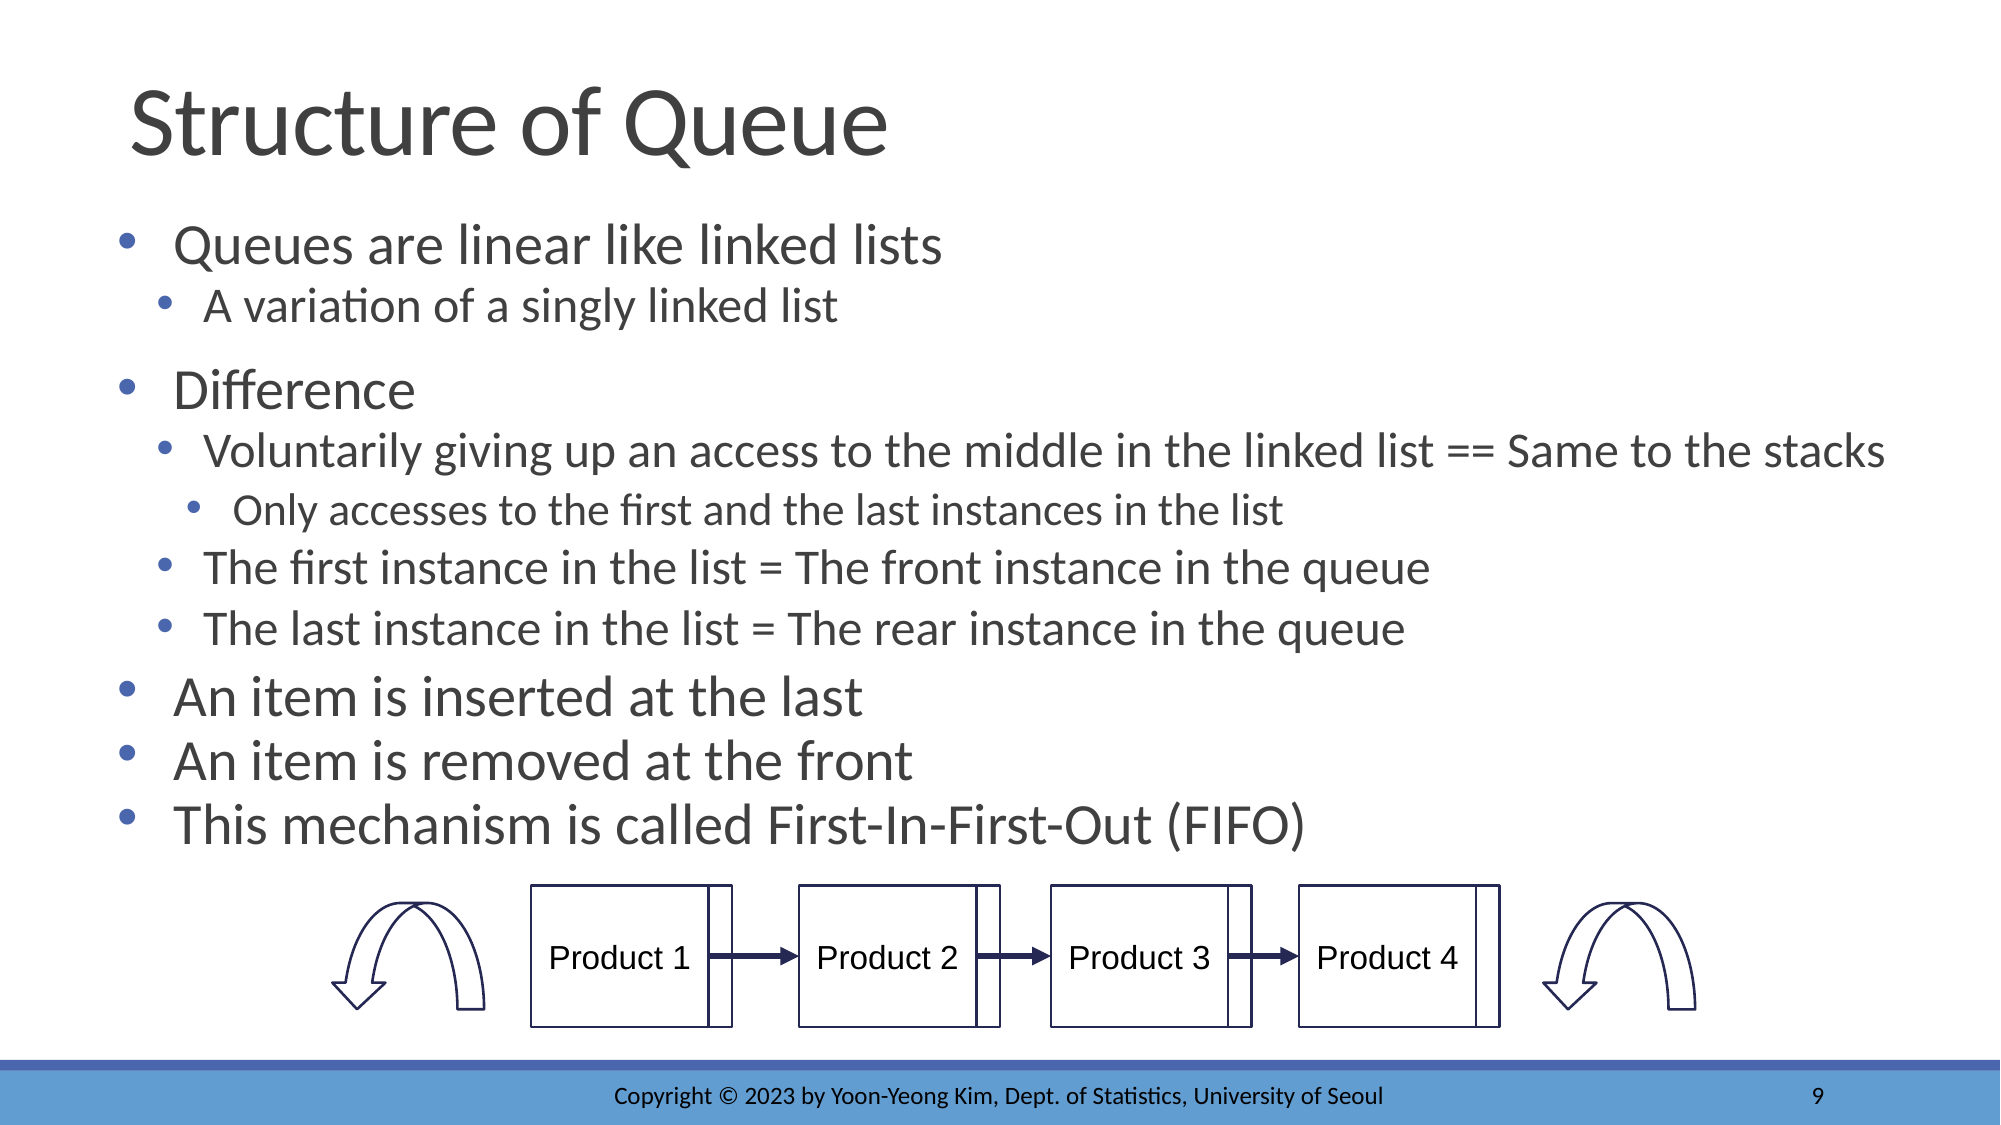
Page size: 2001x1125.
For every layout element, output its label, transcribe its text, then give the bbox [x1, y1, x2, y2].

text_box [530, 884, 733, 1028]
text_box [1298, 884, 1501, 1028]
slide_number 9 [1624, 1064, 1840, 1125]
list Queues are linear like linked lists A variation of a singly linked list Difference Voluntarily giving up an access to the middle in the linked list == Same to the stacks Only accesses to the first and the last instances in the list The first instance in the list = The front instance in the queue The last instance in the list = The rear instance in the queue An item is inserted at the last An item is removed at the front This mechanism is called First-In-First-Out (FIFO) [114, 212, 1888, 1027]
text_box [798, 884, 1001, 1028]
text_box [331, 901, 486, 1011]
title Structure of Queue [114, 31, 1888, 183]
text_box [1050, 884, 1253, 1028]
footer Copyright © 2023 by Yoon-Yeong Kim, Dept. of Statistics, University of Seoul [545, 1064, 1455, 1125]
text_box [1542, 901, 1697, 1011]
